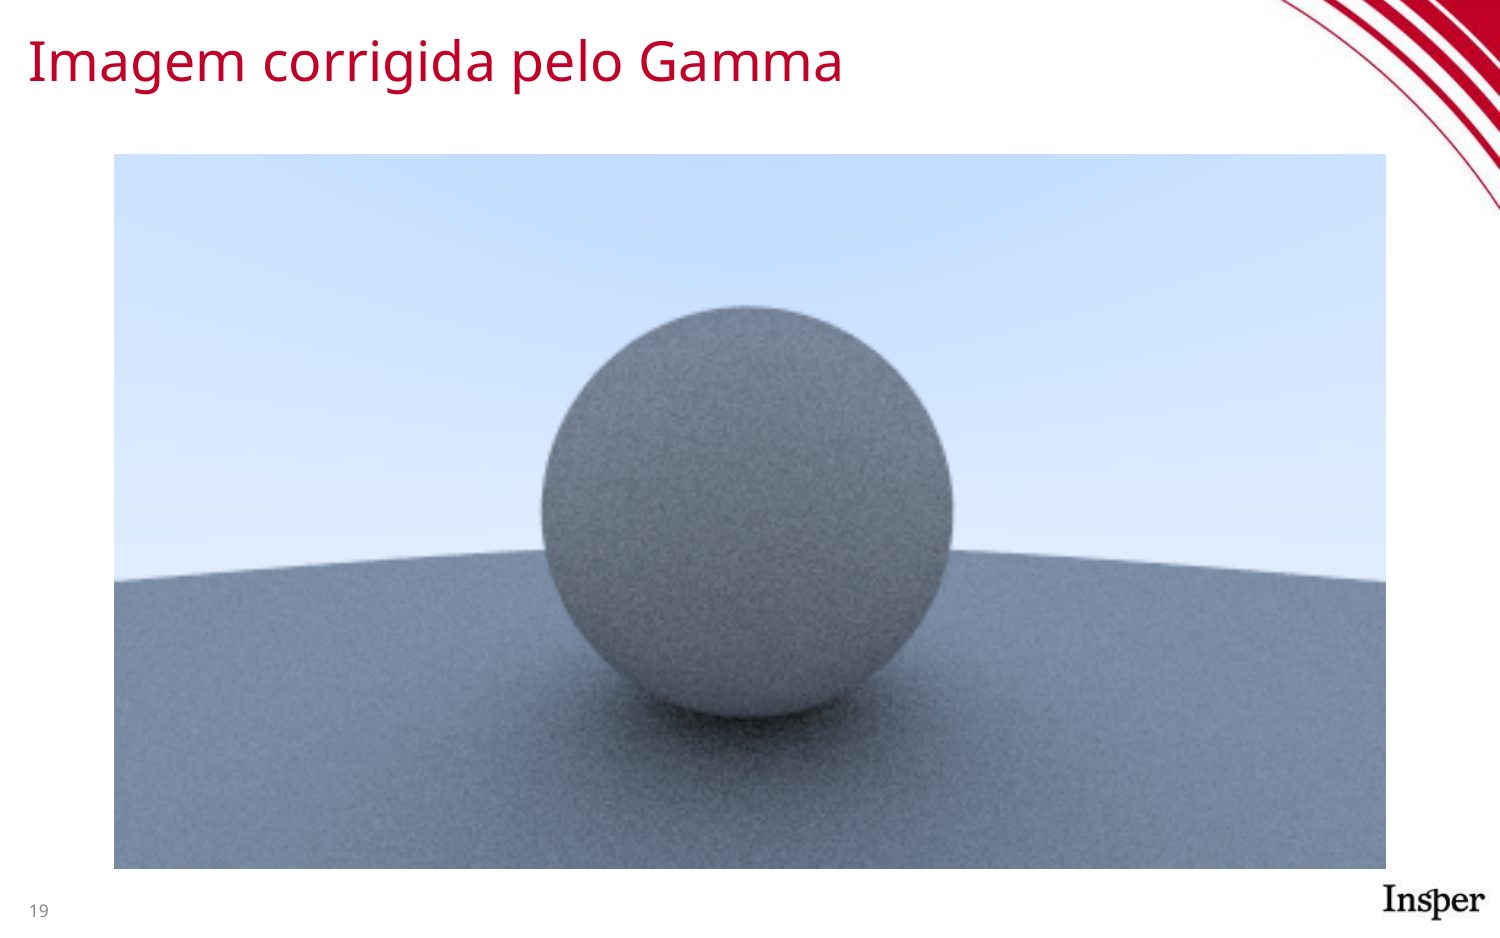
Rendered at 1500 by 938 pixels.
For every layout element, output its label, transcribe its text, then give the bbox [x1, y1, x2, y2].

slide_number ‹#› [0, 887, 78, 938]
picture [114, 0, 1500, 938]
title Imagem corrigida pelo Gamma [13, 18, 1397, 104]
